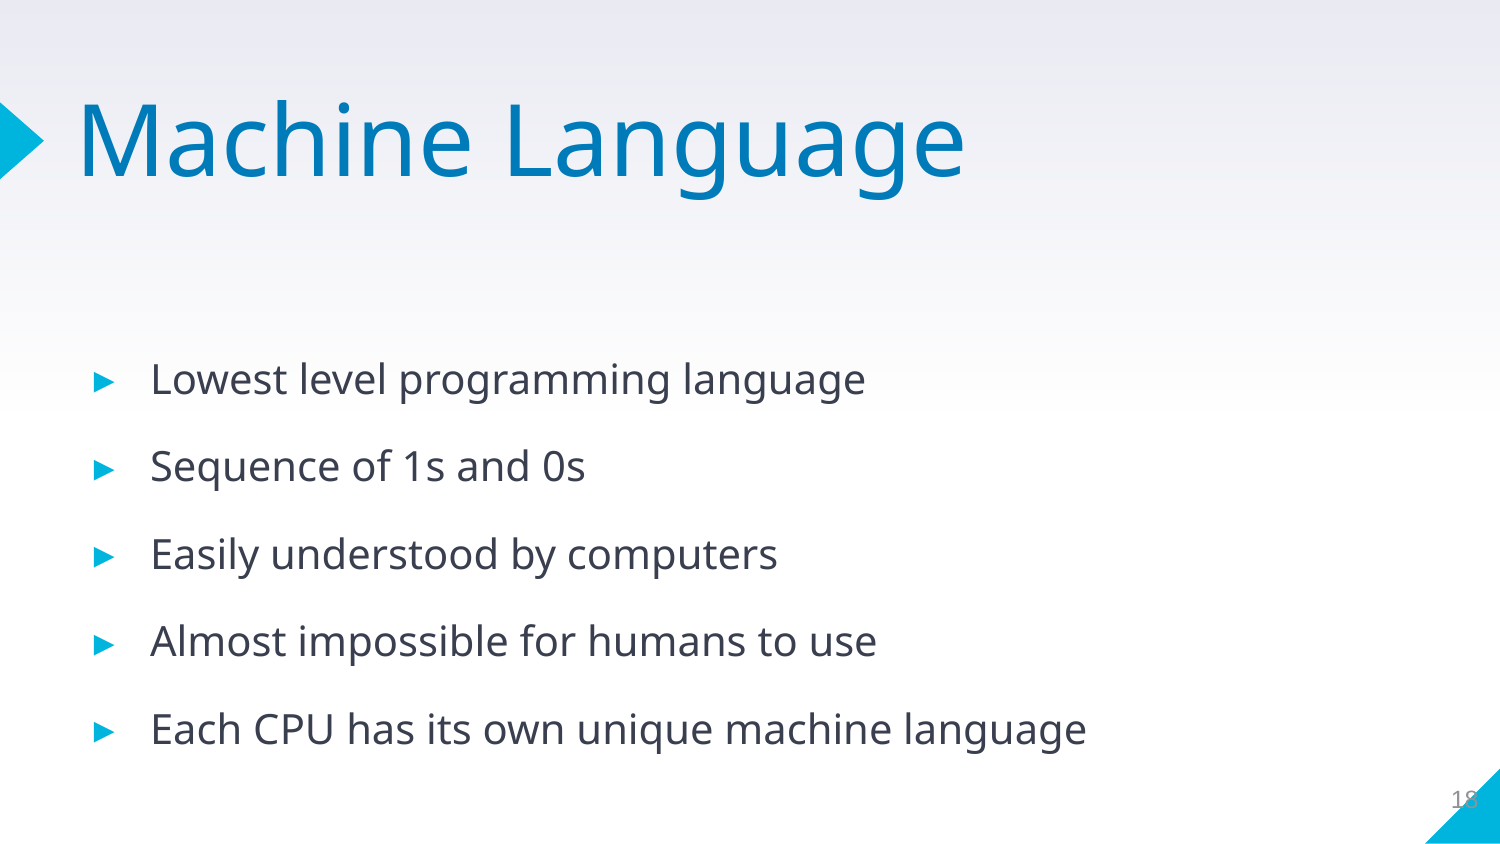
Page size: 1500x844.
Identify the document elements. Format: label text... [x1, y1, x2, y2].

title Machine Language [75, 99, 1425, 277]
slide_number 18 [1418, 760, 1494, 838]
list Lowest level programming language Sequence of 1s and 0s Easily understood by computers Almost impossible for humans to use Each CPU has its own unique machine language [75, 327, 1425, 761]
